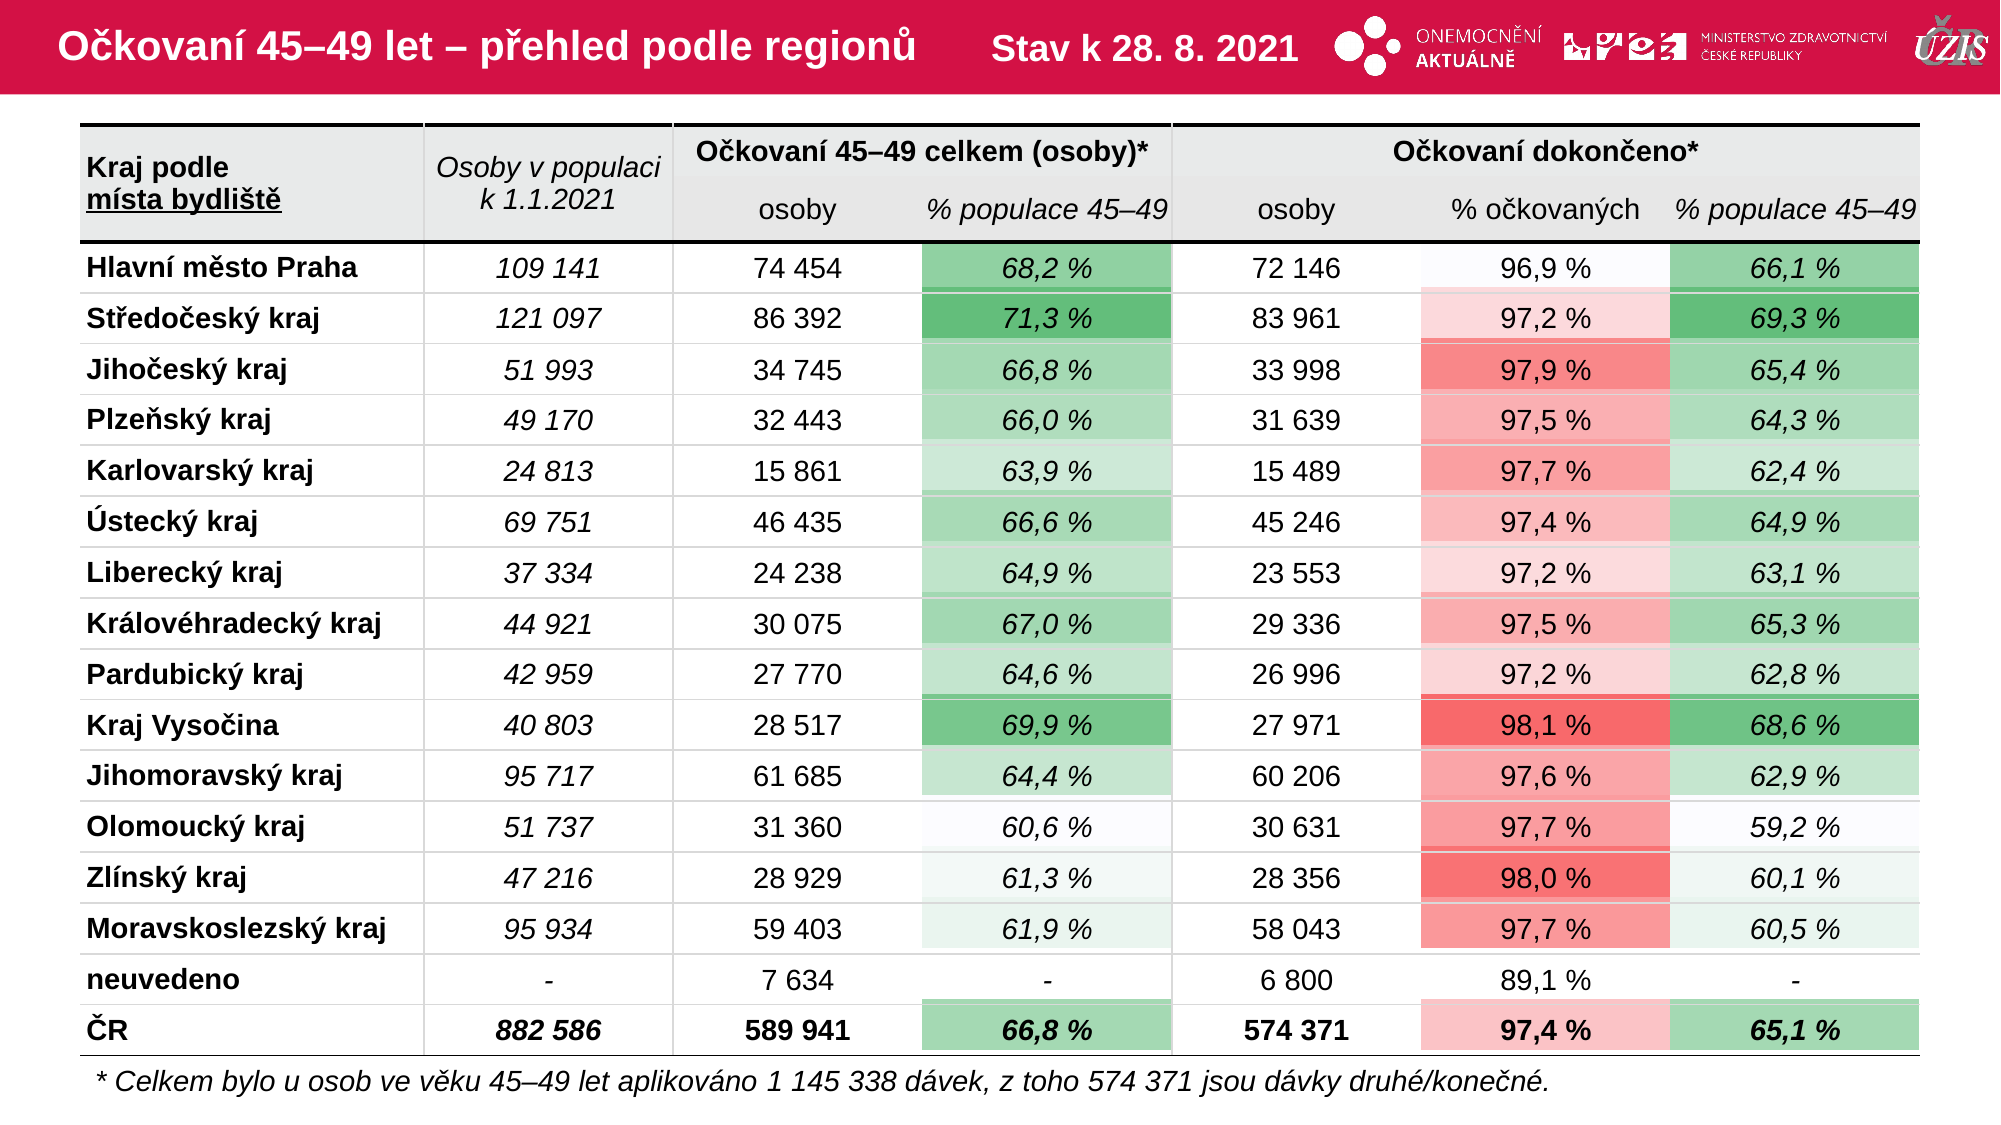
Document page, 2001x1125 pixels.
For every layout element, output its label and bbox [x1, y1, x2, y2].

table_cell [80, 395, 423, 444]
text_box [80, 1055, 1871, 1105]
table_cell [674, 497, 1171, 546]
table_cell [425, 955, 672, 1004]
title [42, 0, 1262, 95]
table_cell [425, 395, 672, 444]
table_cell [674, 395, 1171, 444]
table_header [425, 127, 672, 240]
table_cell [80, 904, 423, 953]
table_cell [1173, 1005, 1920, 1055]
table_cell [80, 853, 423, 902]
table_cell [1173, 650, 1920, 699]
table_cell [1173, 700, 1920, 749]
table_cell [1173, 955, 1920, 1004]
table_cell [80, 700, 423, 749]
table_cell [1173, 548, 1920, 597]
table_cell [674, 176, 1171, 240]
table_cell [80, 650, 423, 699]
table_cell [674, 751, 1171, 800]
table_cell [674, 904, 1171, 953]
table_cell [674, 802, 1171, 851]
table_header [1173, 127, 1920, 176]
table_cell [80, 344, 423, 394]
table_cell [425, 548, 672, 597]
table_cell [1173, 446, 1920, 495]
picture [1915, 15, 1989, 66]
table_cell [1173, 802, 1920, 851]
table_cell [425, 853, 672, 902]
table_cell [80, 446, 423, 495]
table_cell [425, 751, 672, 800]
table_cell [425, 497, 672, 546]
table_cell [674, 548, 1171, 597]
table_cell [1173, 904, 1920, 953]
table_cell [80, 751, 423, 800]
table_cell [674, 1005, 1171, 1055]
table_cell [674, 955, 1171, 1004]
table_cell [425, 904, 672, 953]
table_cell [674, 294, 1171, 343]
table_cell [425, 294, 672, 343]
table_cell [674, 344, 1171, 394]
table_cell [80, 1005, 423, 1055]
table_cell [1173, 599, 1920, 648]
table_cell [674, 244, 1171, 292]
table_cell [1173, 176, 1920, 240]
table_cell [1173, 497, 1920, 546]
table_cell [425, 650, 672, 699]
table_cell [1173, 751, 1920, 800]
table_cell [425, 1005, 672, 1055]
table_cell [425, 802, 672, 851]
table_header [674, 127, 1171, 176]
table_cell [1173, 294, 1920, 343]
table_cell [1173, 344, 1920, 394]
text_box [976, 16, 1421, 77]
table_cell [80, 294, 423, 343]
table_cell [1173, 244, 1920, 292]
table_cell [80, 802, 423, 851]
table_cell [674, 650, 1171, 699]
picture [1563, 31, 1888, 60]
table_cell [674, 446, 1171, 495]
table_cell [674, 853, 1171, 902]
table_cell [80, 599, 423, 648]
table_cell [674, 599, 1171, 648]
table_cell [674, 700, 1171, 749]
table_cell [80, 244, 423, 292]
table_cell [1173, 853, 1920, 902]
table_cell [425, 344, 672, 394]
picture [1421, 16, 1542, 76]
table_cell [80, 497, 423, 546]
table_cell [80, 955, 423, 1004]
table_cell [425, 446, 672, 495]
table_cell [80, 548, 423, 597]
table_header [80, 127, 423, 240]
table_cell [425, 244, 672, 292]
table_cell [425, 599, 672, 648]
table_cell [425, 700, 672, 749]
table_cell [1173, 395, 1920, 444]
